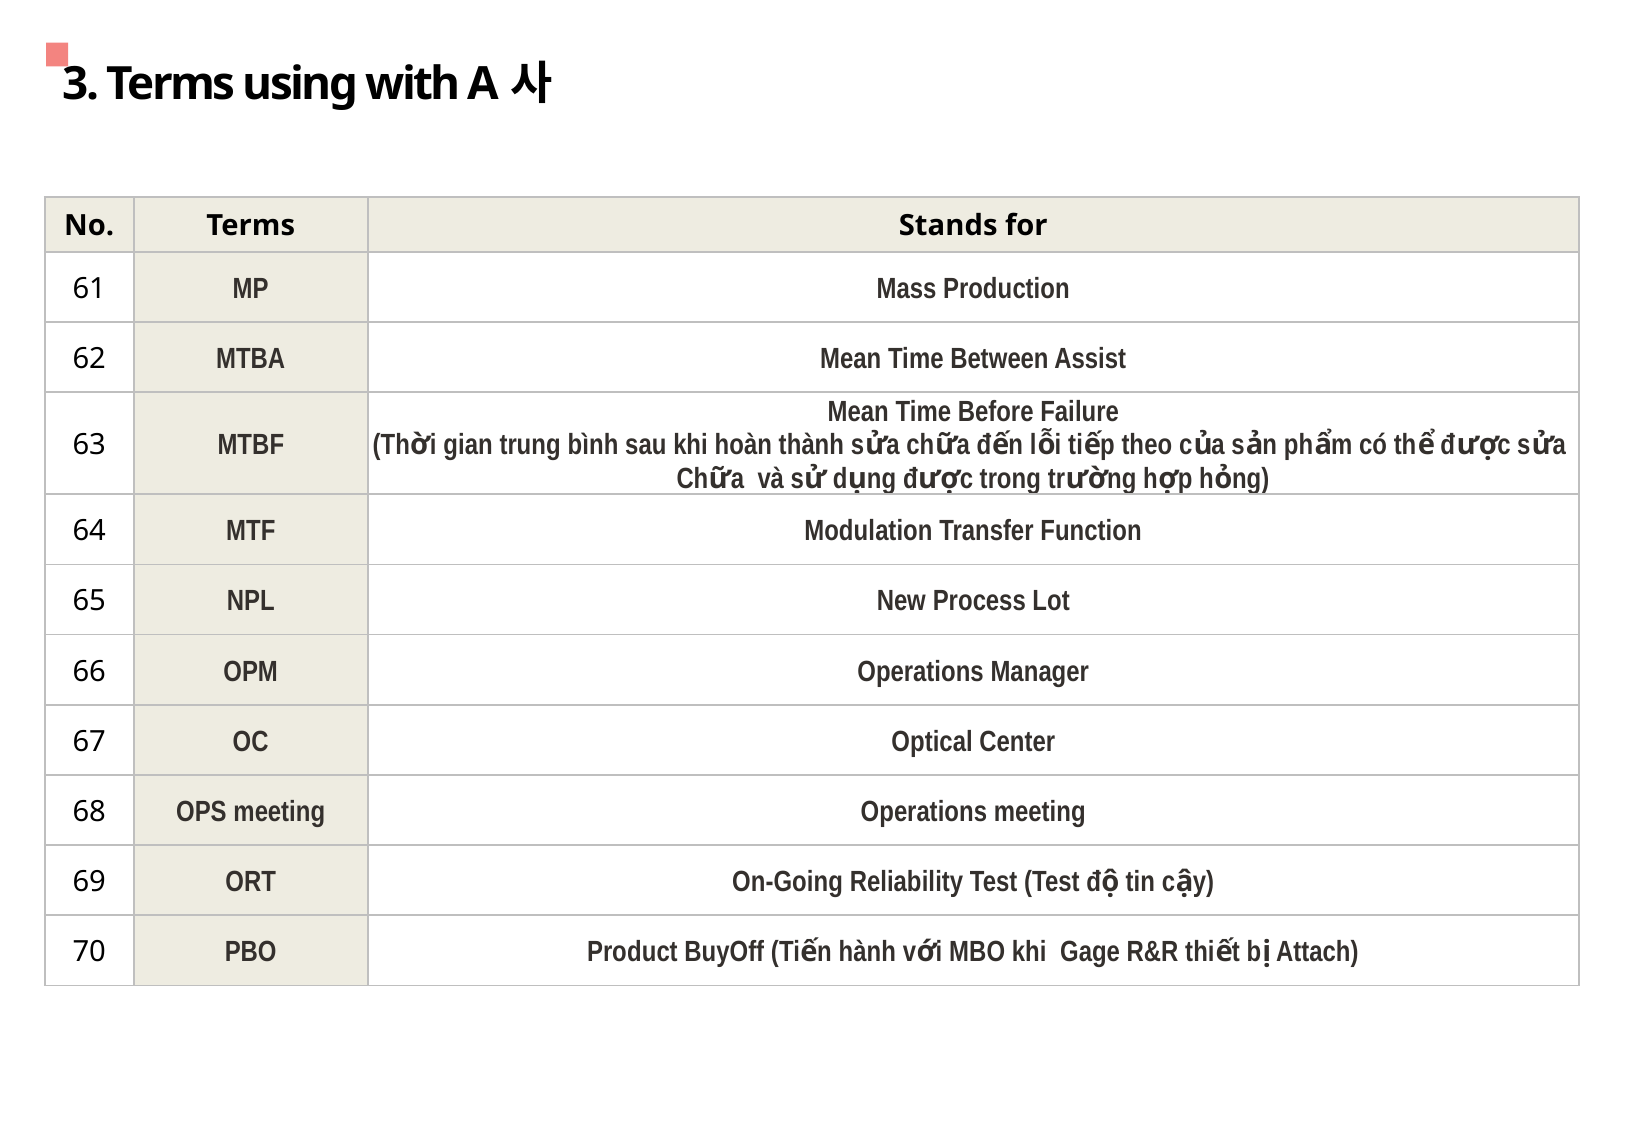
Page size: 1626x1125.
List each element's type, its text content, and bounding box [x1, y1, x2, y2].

table_cell Product BuyOff (Tiến hành với MBO khi Gage R&R thiết bị Attach) [369, 916, 1578, 985]
table_cell 64 [46, 495, 133, 564]
table_cell 65 [46, 565, 133, 634]
text_box 3. Terms using with A사 [48, 19, 568, 117]
table_cell Optical Center [369, 706, 1578, 774]
table_cell OPM [135, 635, 367, 704]
table_cell 62 [46, 323, 133, 391]
table_header Stands for [369, 198, 1578, 251]
table_cell Operations meeting [369, 776, 1578, 844]
table_cell 70 [46, 916, 133, 985]
table_cell Modulation Transfer Function [369, 495, 1578, 564]
table_cell PBO [135, 916, 367, 985]
table_cell Mean Time Between Assist [369, 323, 1578, 391]
table_cell Operations Manager [369, 635, 1578, 704]
table_cell OPS meeting [135, 776, 367, 844]
table_header No. [46, 198, 133, 251]
table_cell MP [135, 253, 367, 321]
table_cell 68 [46, 776, 133, 844]
table_cell ORT [135, 846, 367, 914]
table_cell On-Going Reliability Test (Test độ tin cậy) [369, 846, 1578, 914]
table_cell 63 [46, 393, 133, 493]
table_cell NPL [135, 565, 367, 634]
table_cell MTF [135, 495, 367, 564]
table_cell 67 [46, 706, 133, 774]
table_cell OC [135, 706, 367, 774]
table_cell 61 [46, 253, 133, 321]
table_header Terms [135, 198, 367, 251]
table_cell MTBF [135, 393, 367, 493]
table_cell New Process Lot [369, 565, 1578, 634]
table_cell Mass Production [369, 253, 1578, 321]
table_cell 66 [46, 635, 133, 704]
table_cell 69 [46, 846, 133, 914]
table_cell Mean Time Before Failure (Thời gian trung bình sau khi hoàn thành sửa chữa đến lỗi tiếp theo của sản phẩm có thể được sửa Chữa và sử dụng được trong trường hợp hỏng) [369, 393, 1578, 493]
table_cell MTBA [135, 323, 367, 391]
text_box [57, 45, 758, 138]
